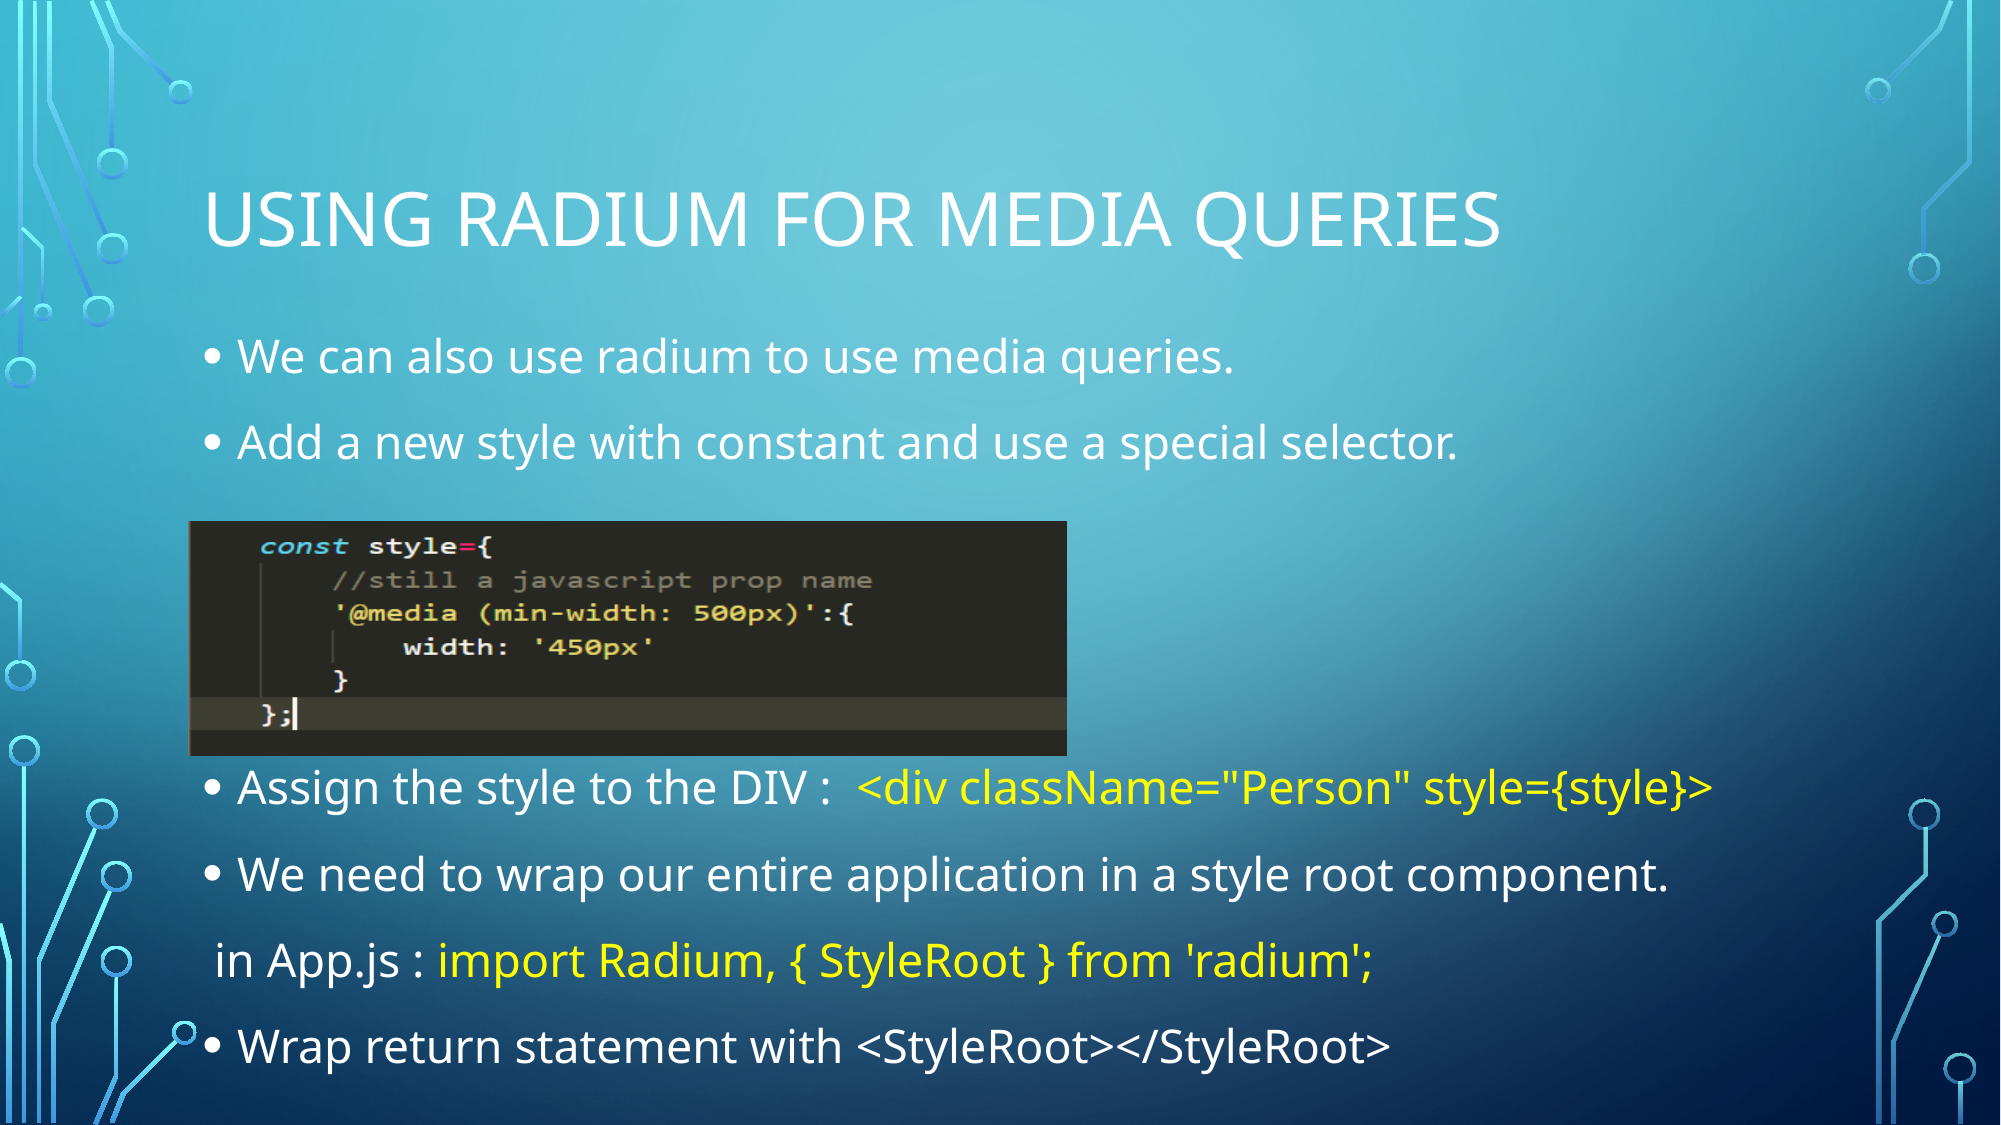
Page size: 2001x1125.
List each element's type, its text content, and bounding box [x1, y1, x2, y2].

list We can also use radium to use media queries. Add a new style with constant and use a special selector. Assign the style to the DIV : <div className="Person" style={style}> We need to wrap our entire application in a style root component. in App.js : import Radium, { StyleRoot } from 'radium'; Wrap return statement with <StyleRoot></StyleRoot> [187, 308, 1813, 1090]
title Using Radium for Media Queries [187, 101, 1813, 308]
picture [188, 521, 1067, 756]
